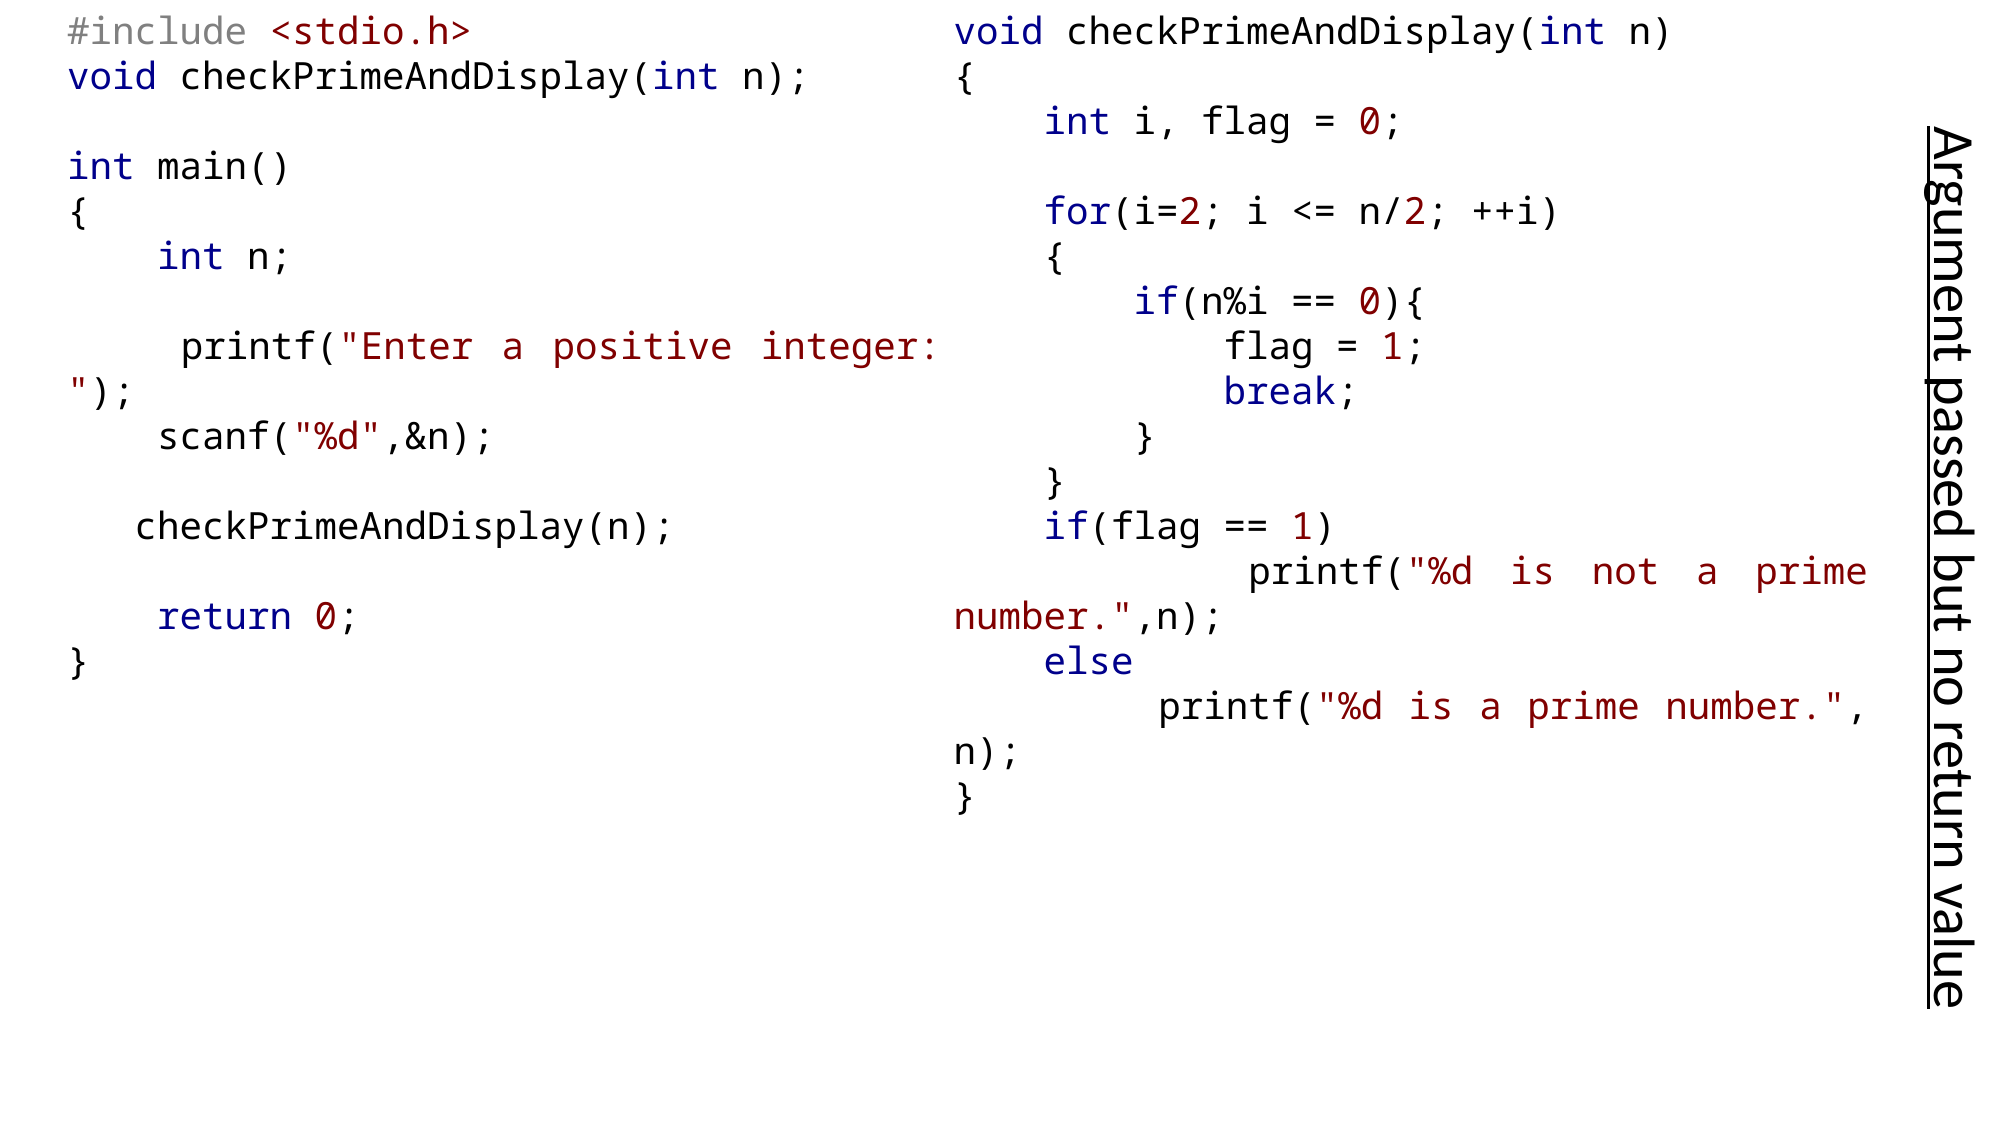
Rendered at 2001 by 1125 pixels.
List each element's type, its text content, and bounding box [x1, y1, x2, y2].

text_box Argument passed but no return value [1898, 111, 2000, 1021]
text_box #include <stdio.h> void checkPrimeAndDisplay(int n); int main() { int n; printf("Enter a positive integer: "); scanf("%d",&n); checkPrimeAndDisplay(n); return 0; } [0, 0, 788, 735]
text_box void checkPrimeAndDisplay(int n) { int i, flag = 0; for(i=2; i <= n/2; ++i) { if(n%i == 0){ flag = 1; break; } } if(flag == 1) printf("%d is not a prime number.",n); else printf("%d is a prime number.", n); } [788, 0, 1883, 825]
